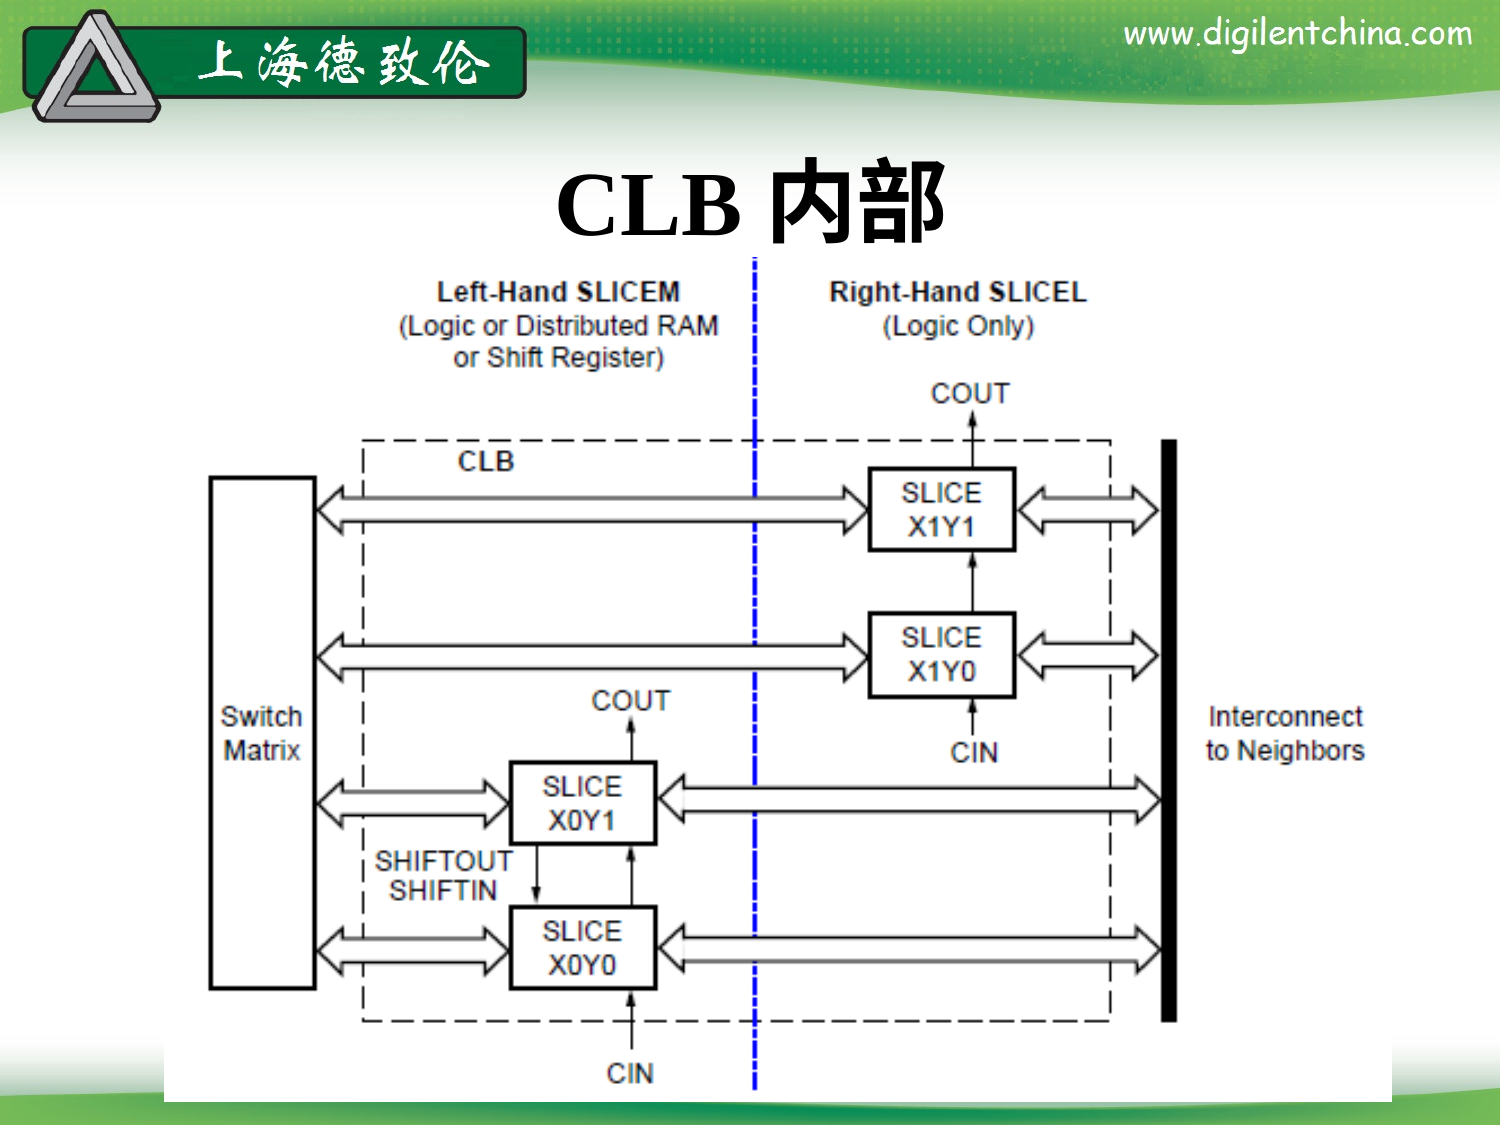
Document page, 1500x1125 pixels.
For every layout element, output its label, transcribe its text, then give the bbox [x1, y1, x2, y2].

title CLB内部 [76, 105, 1427, 293]
picture [0, 0, 1500, 1125]
